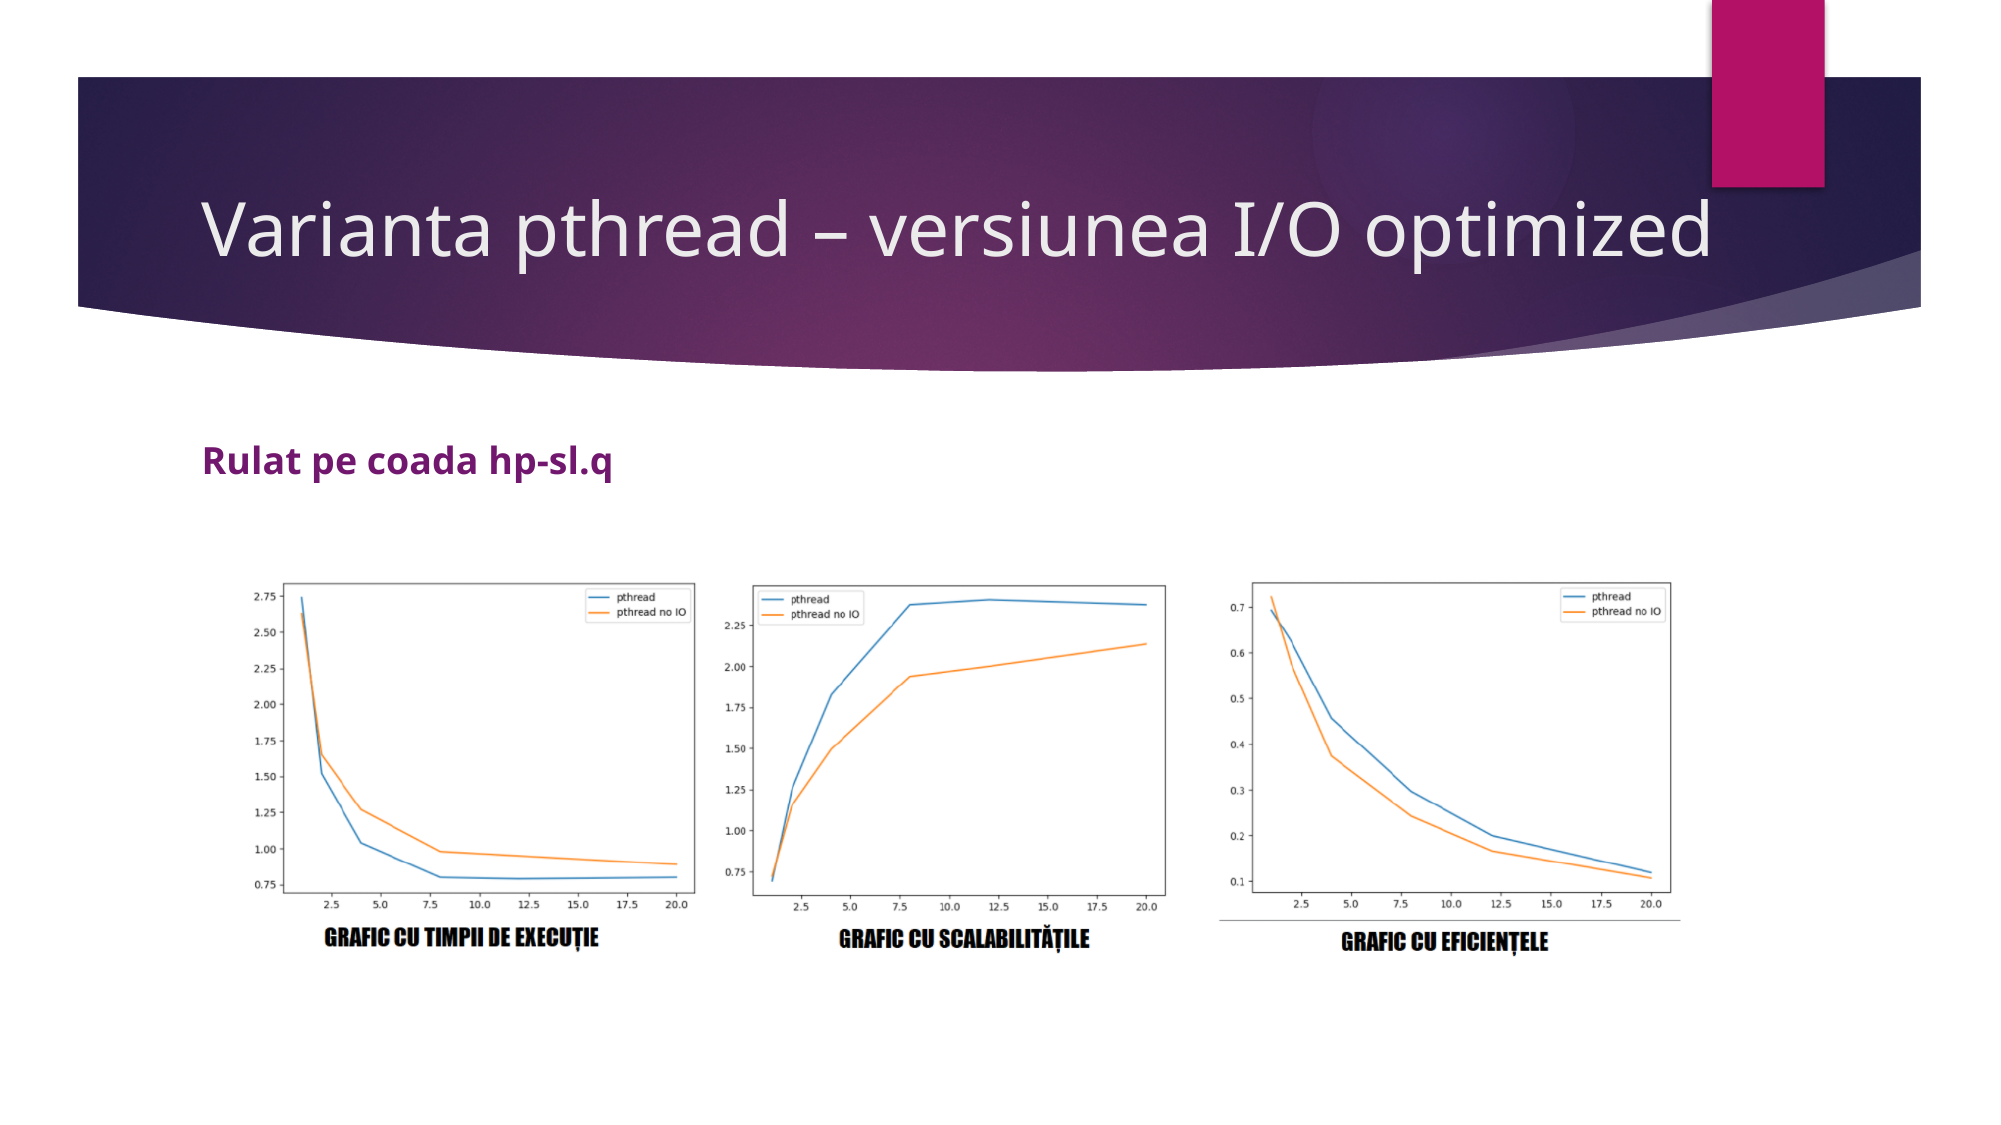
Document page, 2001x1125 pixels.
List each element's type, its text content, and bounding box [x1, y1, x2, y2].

text_box Rulat pe coada hp-sl.q [186, 430, 639, 490]
title Varianta pthread – versiunea I/O optimized [186, 168, 1822, 285]
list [243, 568, 1692, 980]
